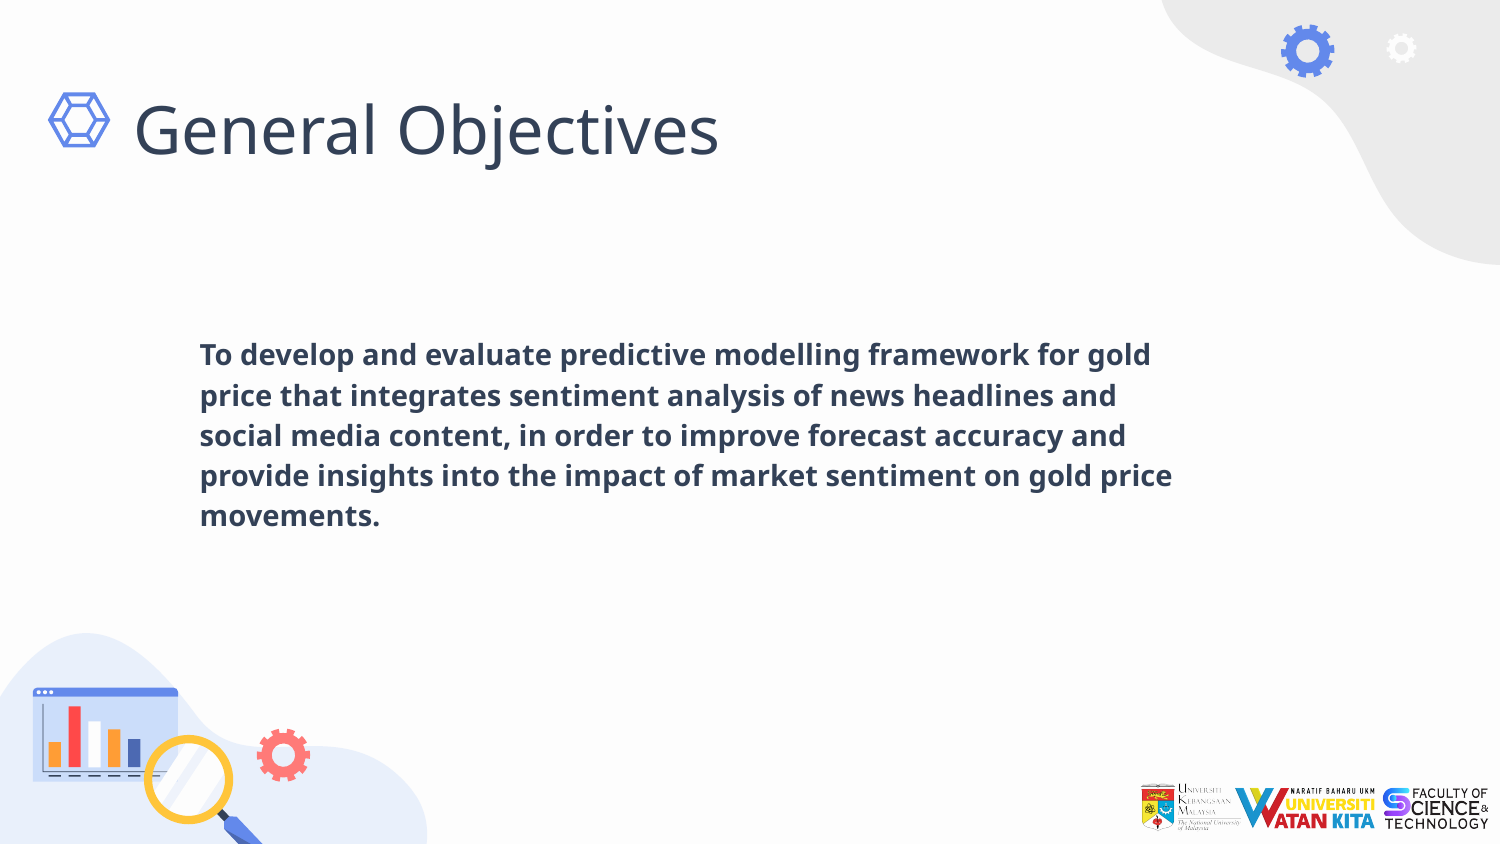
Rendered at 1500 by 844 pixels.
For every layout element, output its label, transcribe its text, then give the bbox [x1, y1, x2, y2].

text_box [47, 92, 111, 148]
picture [1129, 773, 1500, 844]
title General Objectives [118, 72, 1382, 167]
subtitle To develop and evaluate predictive modelling framework for gold price that integrates sentiment analysis of news headlines and social media content, in order to improve forecast accuracy and provide insights into the impact of market sentiment on gold price movements. [184, 316, 1196, 516]
